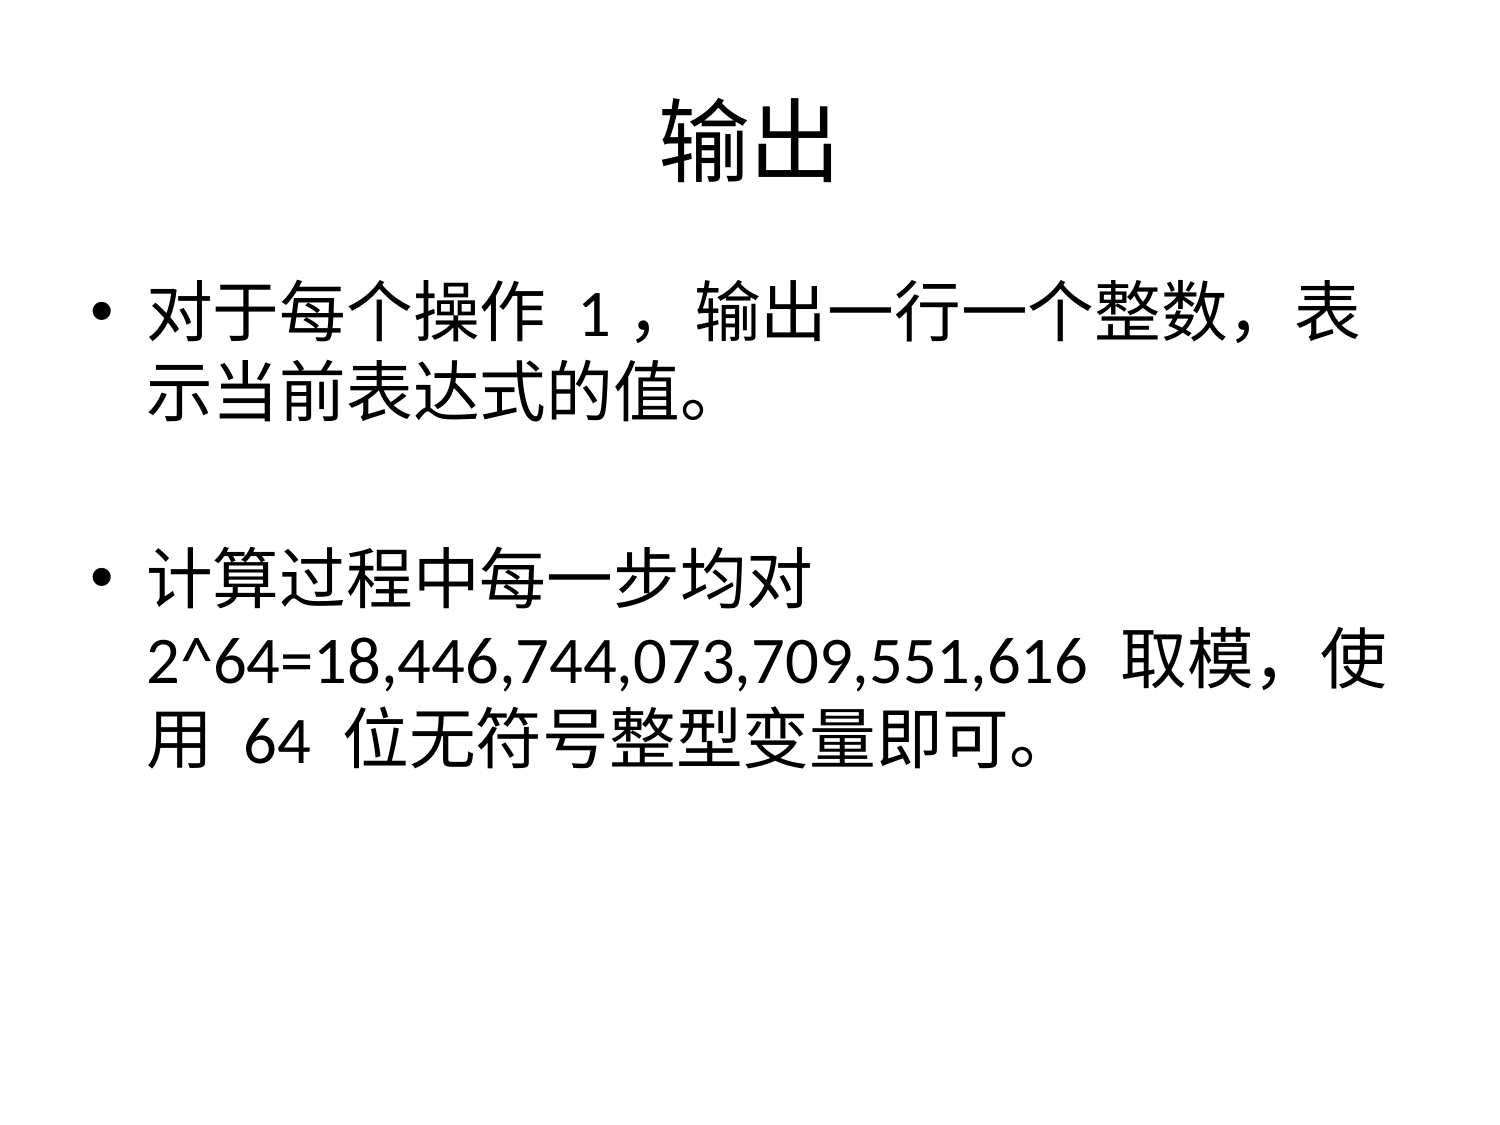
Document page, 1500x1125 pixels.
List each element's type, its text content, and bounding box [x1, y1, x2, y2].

title 输出 [75, 45, 1425, 233]
list 对于每个操作 1，输出一行一个整数，表示当前表达式的值。 计算过程中每一步均对 2^64=18,446,744,073,709,551,616 取模，使用 64 位无符号整型变量即可。 [75, 262, 1425, 1005]
